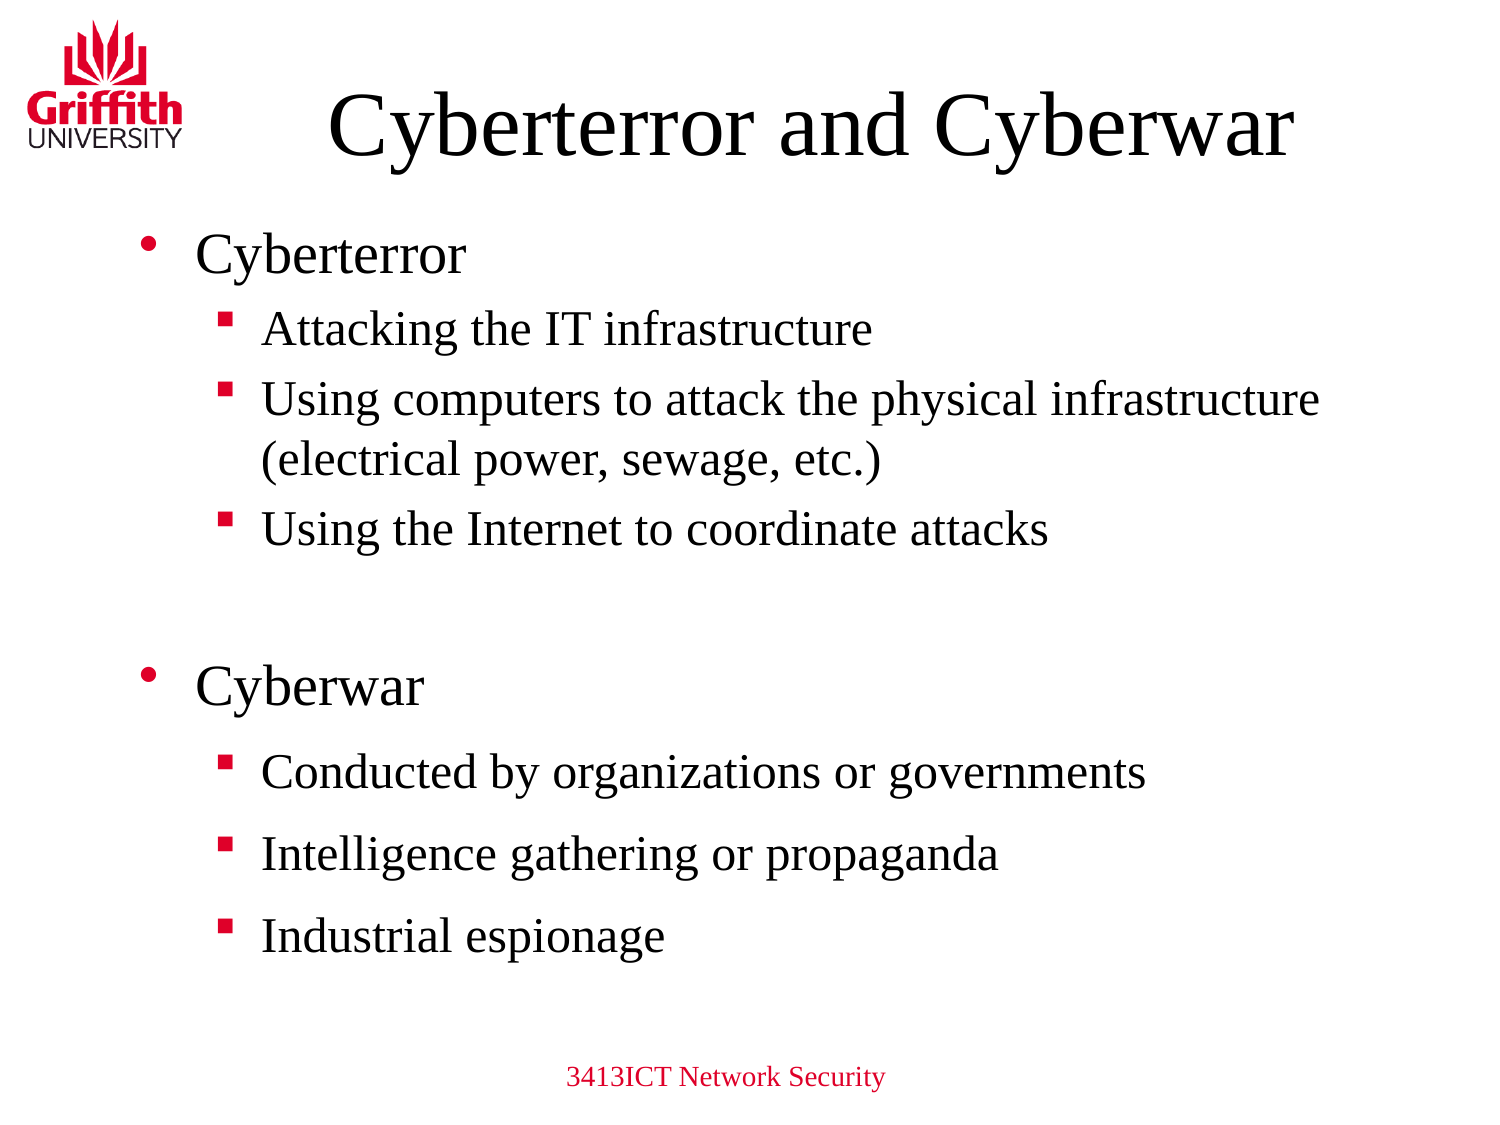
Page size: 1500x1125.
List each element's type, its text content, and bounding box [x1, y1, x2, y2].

footer 3413ICT Network Security [430, 1049, 1022, 1101]
picture [23, 15, 186, 151]
list Cyberterror Attacking the IT infrastructure Using computers to attack the physical infrastructure (electrical power, sewage, etc.) Using the Internet to coordinate attacks Cyberwar Conducted by organizations or governments Intelligence gathering or propaganda Industrial espionage [123, 207, 1426, 1051]
title Cyberterror and Cyberwar [187, 24, 1438, 213]
